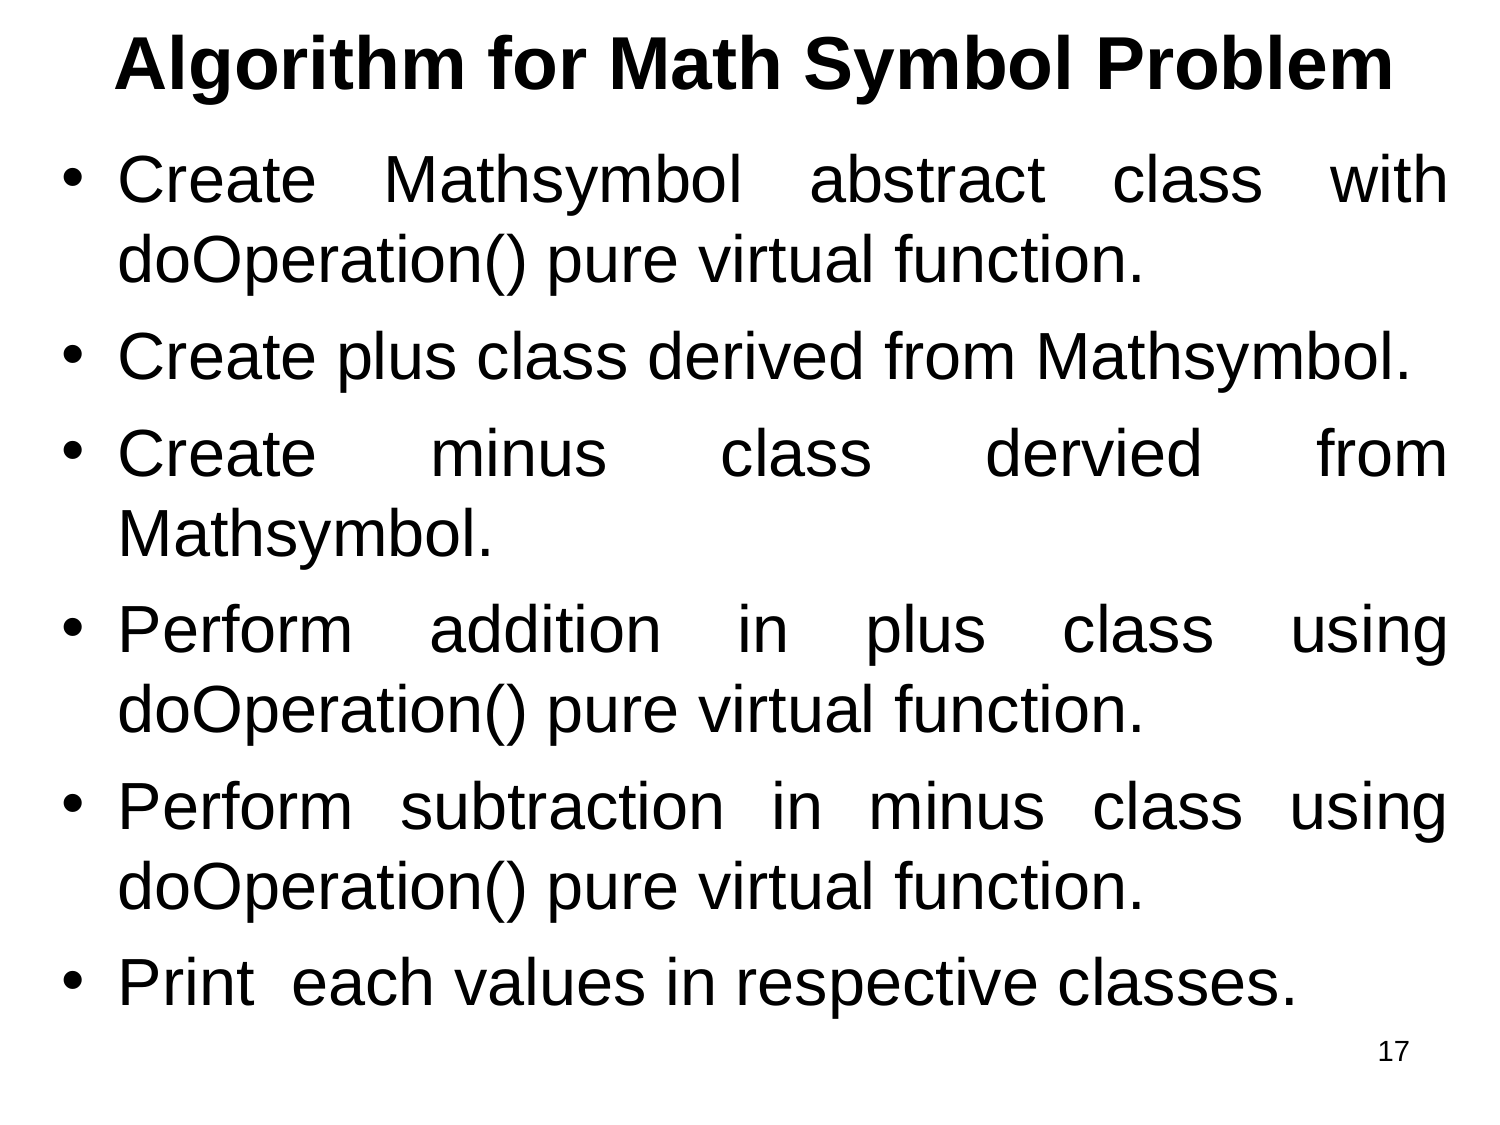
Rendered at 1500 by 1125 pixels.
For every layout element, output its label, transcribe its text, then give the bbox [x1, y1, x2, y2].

text_box Algorithm for Math Symbol Problem [79, 0, 1430, 119]
text_box 17 [1074, 1024, 1425, 1103]
text_box Create Mathsymbol abstract class with doOperation() pure virtual function. Create plus class derived from Mathsymbol. Create minus class dervied from Mathsymbol. Perform addition in plus class using doOperation() pure virtual function. Perform subtraction in minus class using doOperation() pure virtual function. Print each values in respective classes. [46, 128, 1465, 1102]
